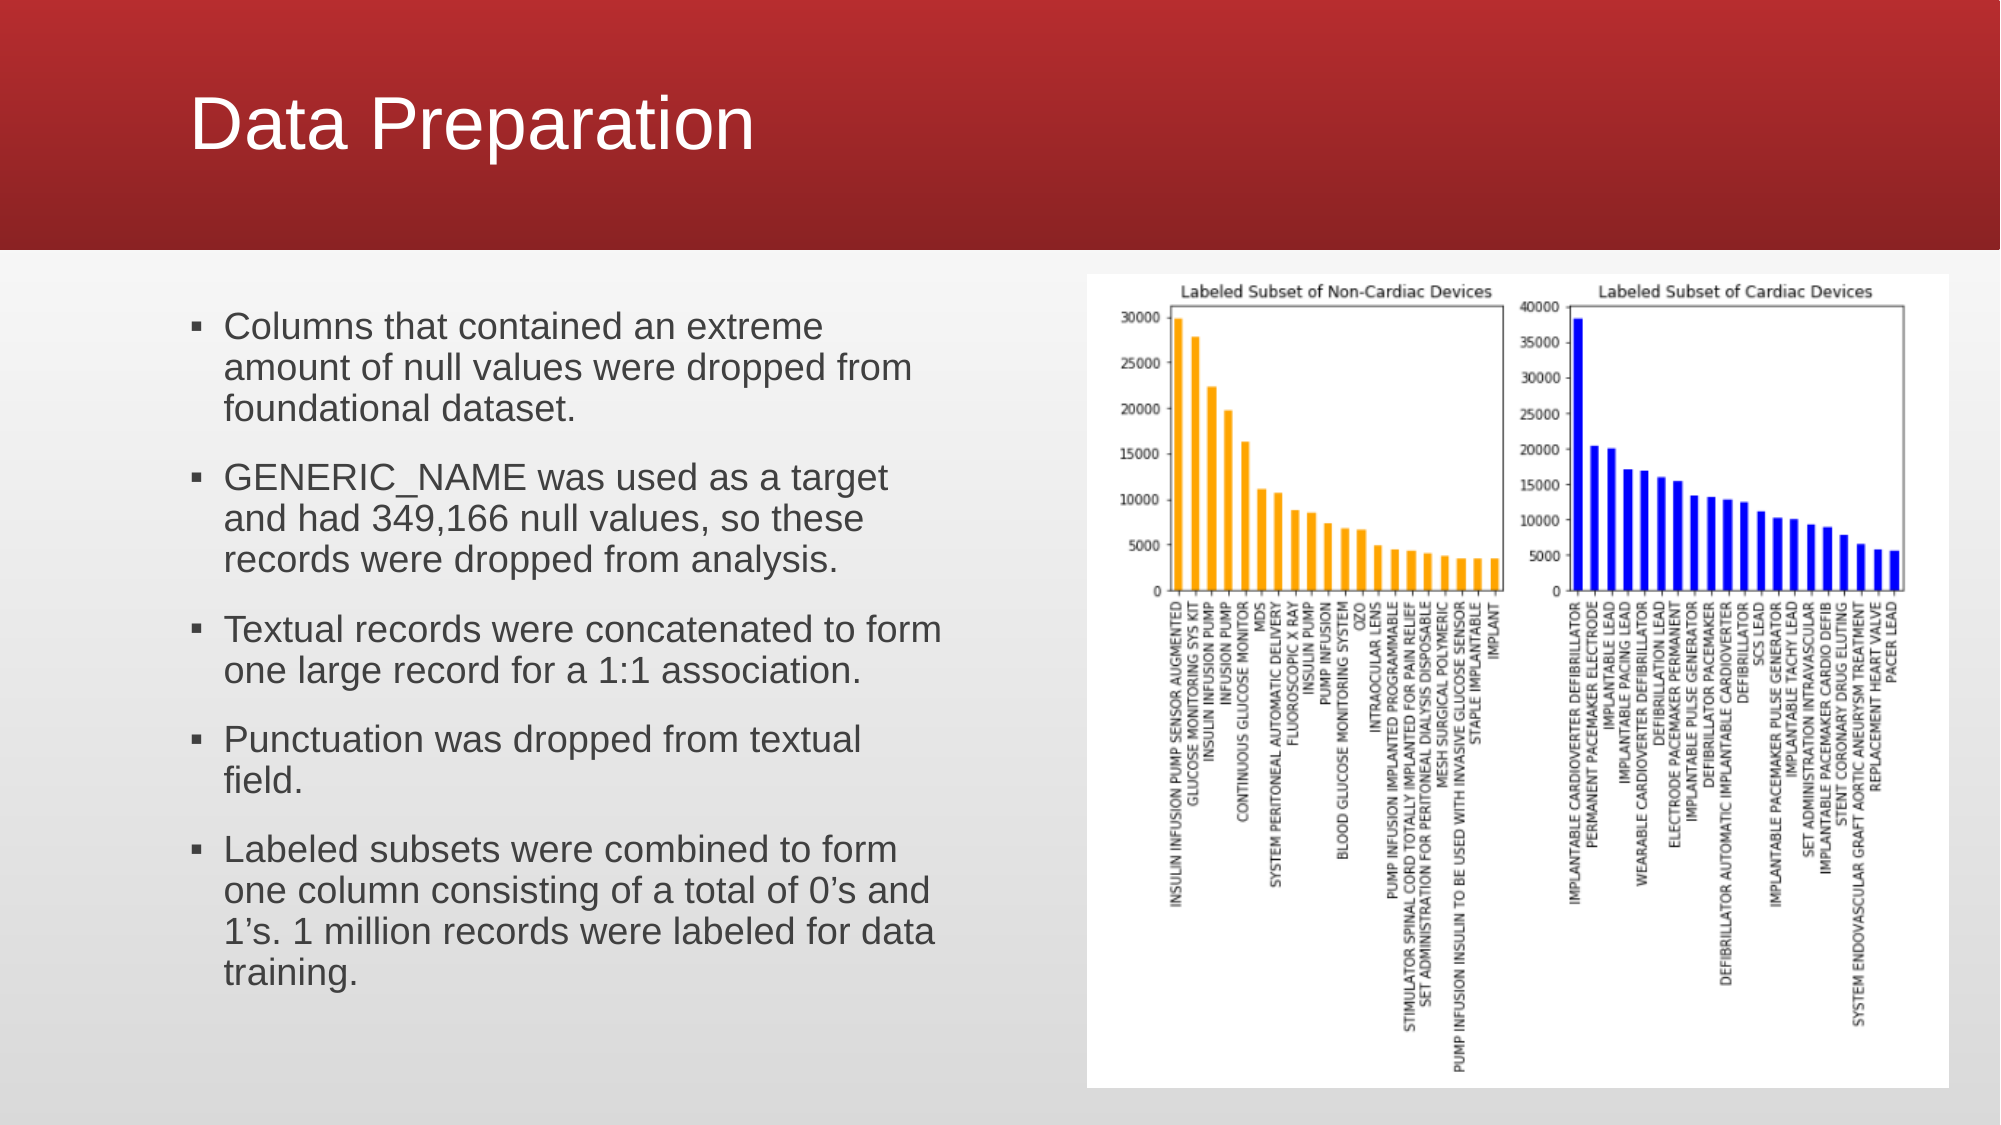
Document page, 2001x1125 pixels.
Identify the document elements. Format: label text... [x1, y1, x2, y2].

title Data Preparation [174, 16, 1825, 234]
list Columns that contained an extreme amount of null values were dropped from foundational dataset. GENERIC_NAME was used as a target and had 349,166 null values, so these records were dropped from analysis. Textual records were concatenated to form one large record for a 1:1 association. Punctuation was dropped from textual field. Labeled subsets were combined to form one column consisting of a total of 0’s and 1’s. 1 million records were labeled for data training. [174, 299, 963, 1050]
picture [1087, 274, 1949, 1088]
